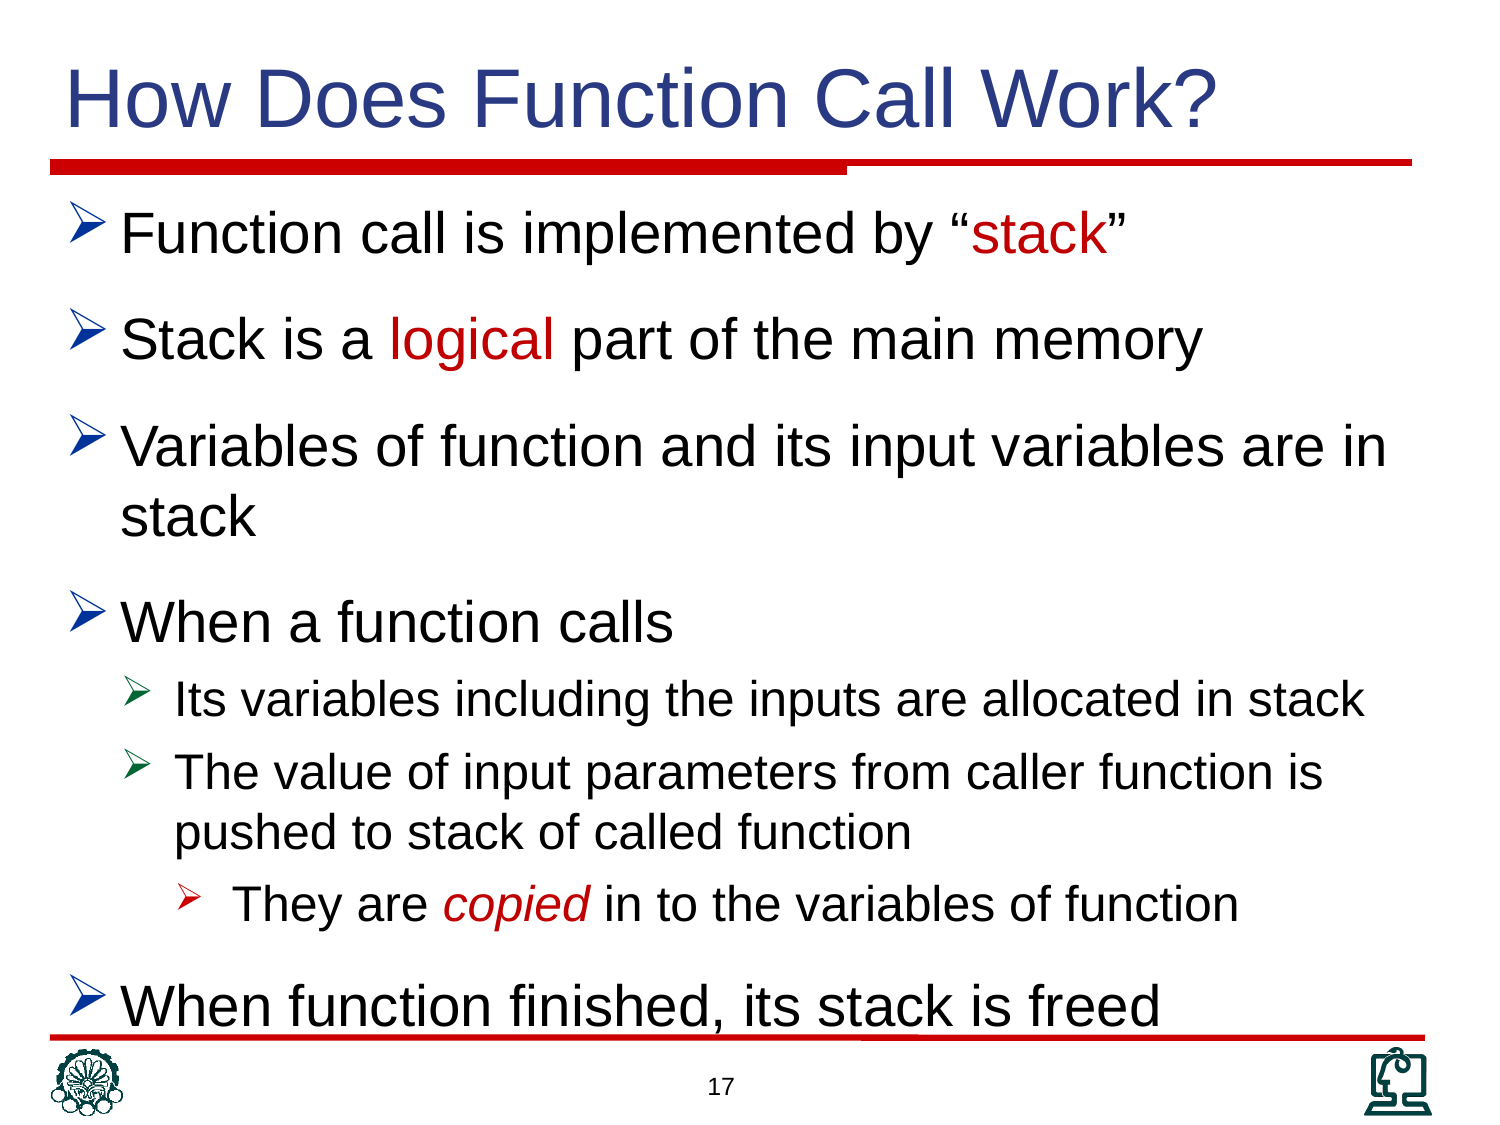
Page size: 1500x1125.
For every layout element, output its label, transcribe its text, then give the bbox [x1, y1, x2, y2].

picture [1362, 1045, 1438, 1119]
text_box Function call is implemented by “stack” Stack is a logical part of the main memory Variables of function and its input variables are in stack When a function calls Its variables including the inputs are allocated in stack The value of input parameters from caller function is pushed to stack of called function They are copied in to the variables of function When function finished, its stack is freed [50, 187, 1425, 1038]
text_box How Does Function Call Work? [49, 26, 1374, 152]
text_box 17 [650, 1062, 750, 1103]
picture [50, 1047, 125, 1118]
